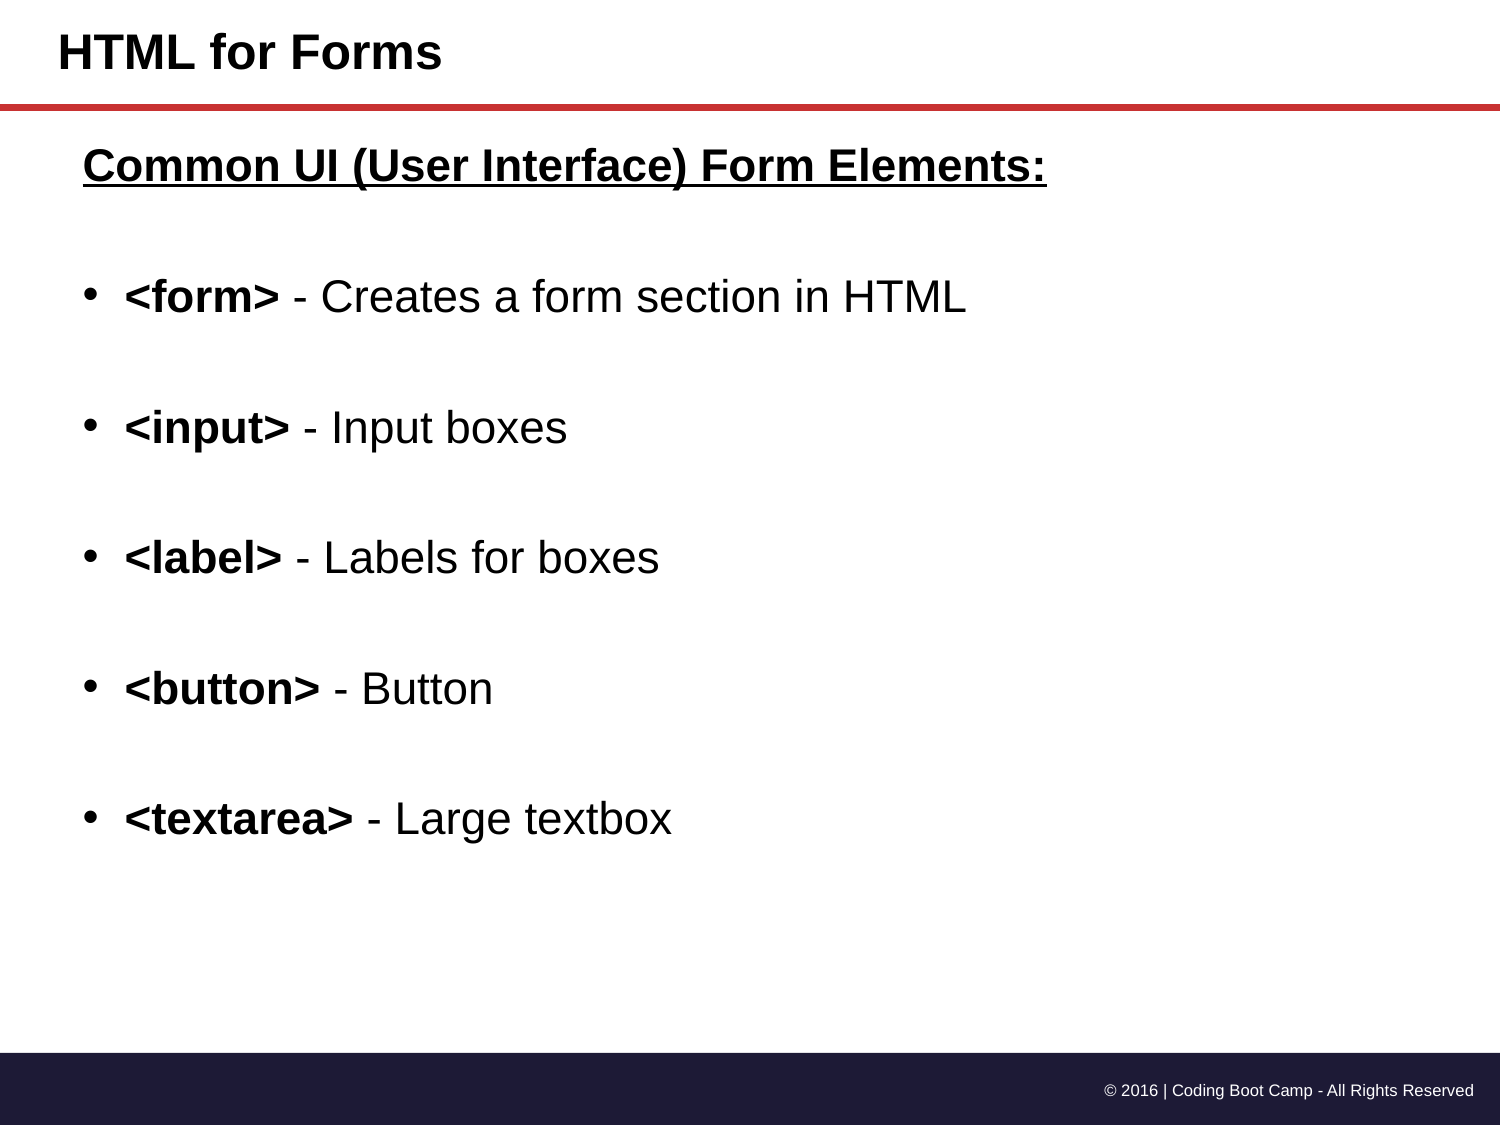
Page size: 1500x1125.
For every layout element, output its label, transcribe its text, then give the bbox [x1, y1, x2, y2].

text_box Common UI (User Interface) Form Elements: <form> - Creates a form section in HTML <input> - Input boxes <label> - Labels for boxes <button> - Button <textarea> - Large textbox [74, 128, 1500, 952]
title HTML for Forms [49, 0, 1176, 108]
